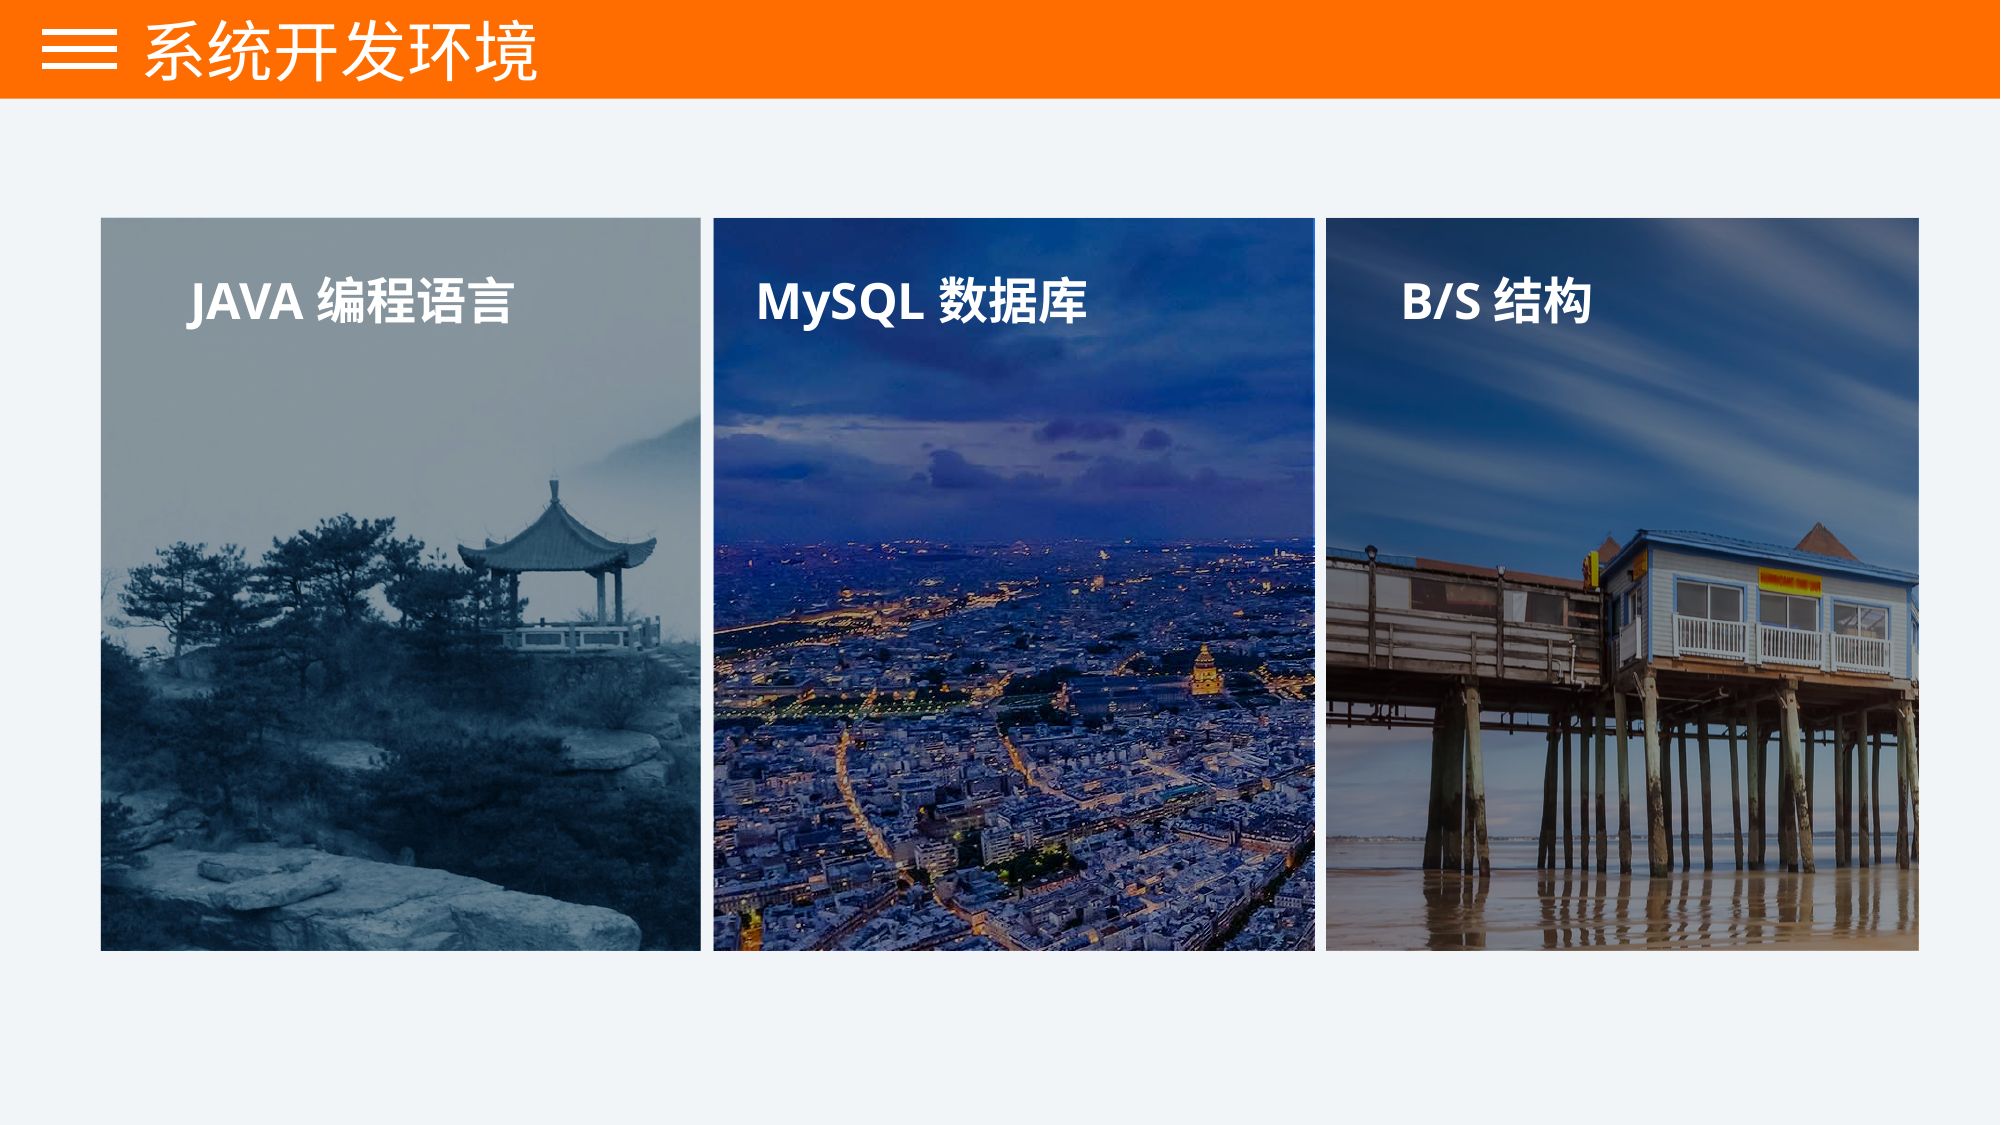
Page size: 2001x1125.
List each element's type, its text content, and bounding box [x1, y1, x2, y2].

picture [713, 218, 1316, 951]
picture [1326, 218, 1919, 951]
text_box 系统开发环境 [125, 2, 835, 98]
text_box [0, 0, 2000, 100]
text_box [42, 32, 118, 67]
picture [100, 217, 701, 951]
